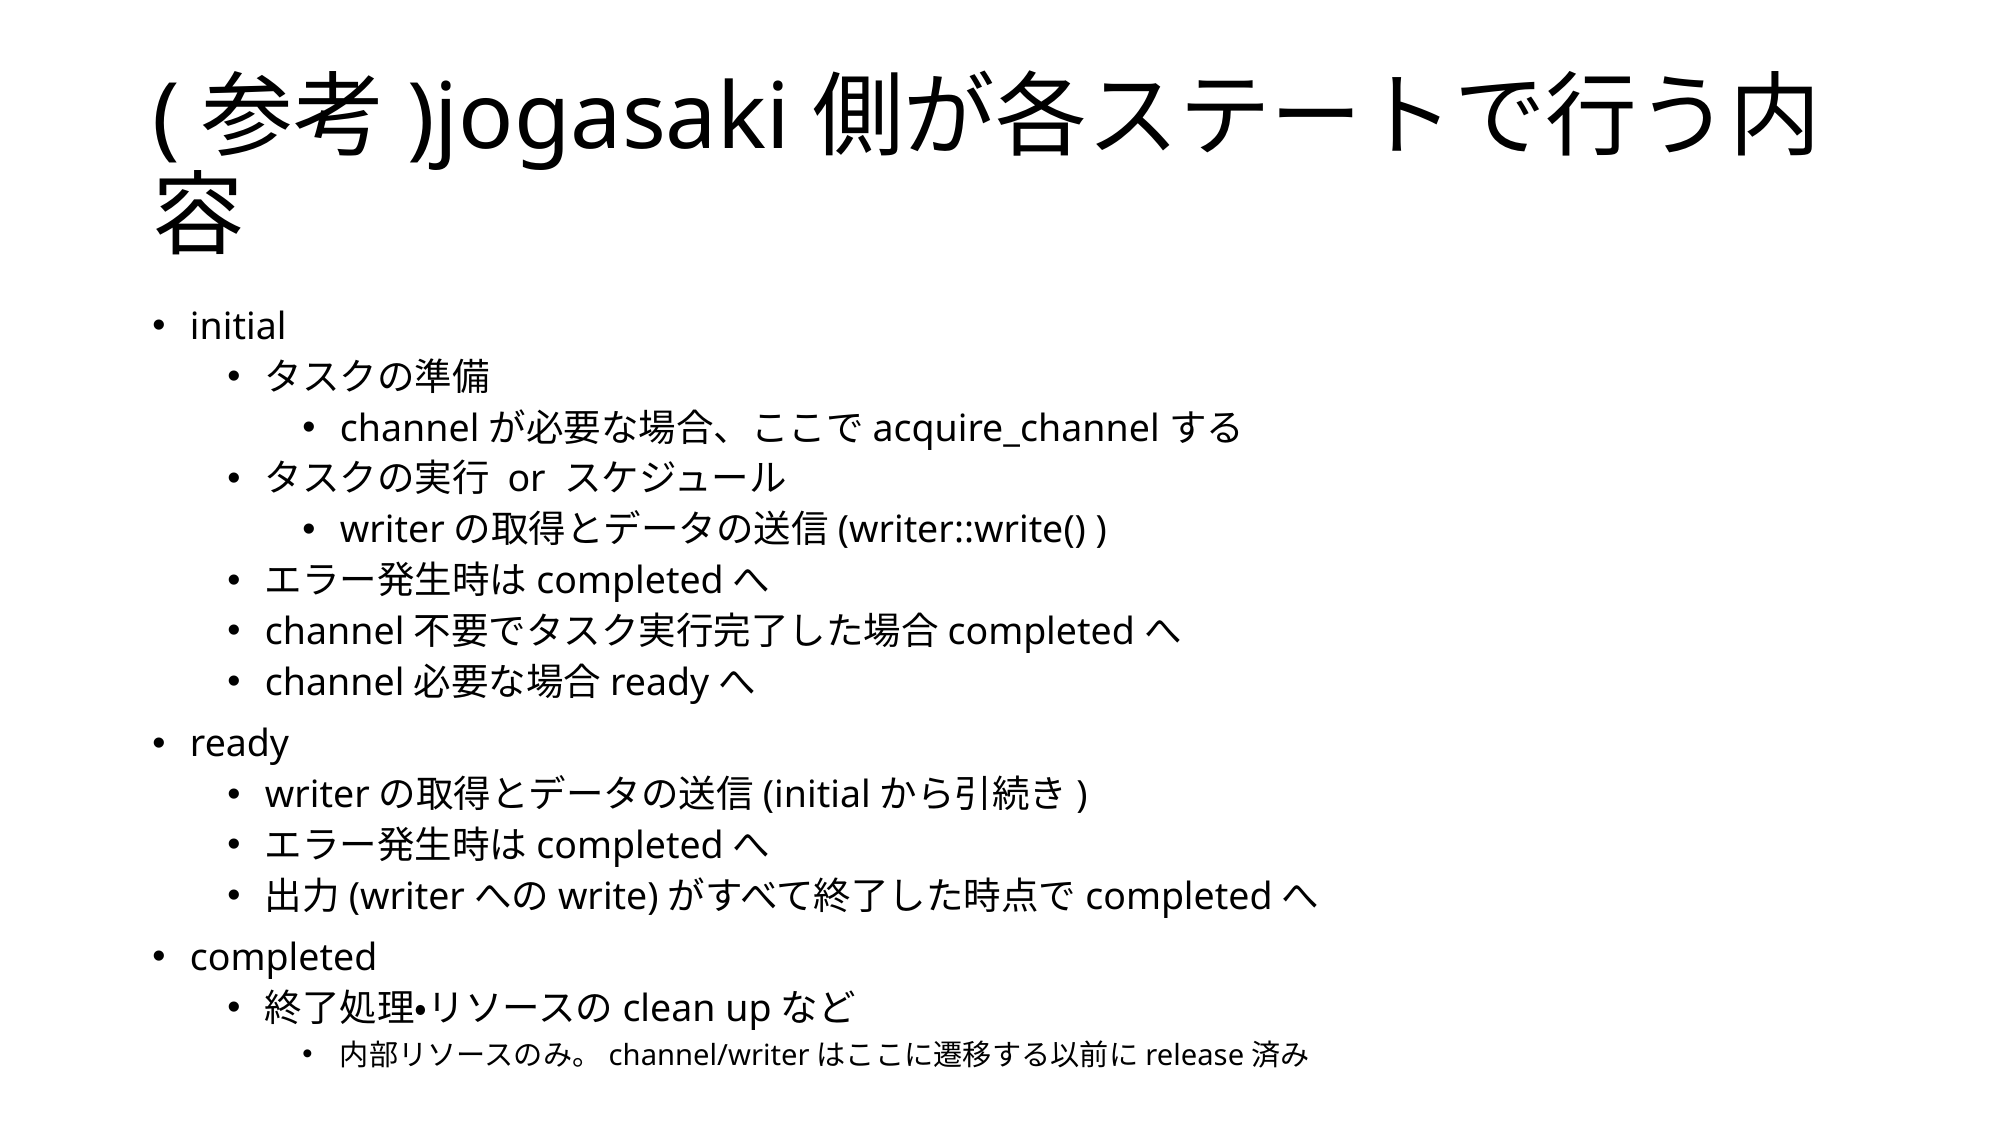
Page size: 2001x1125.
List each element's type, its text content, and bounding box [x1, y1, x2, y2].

list initial タスクの準備 channelが必要な場合、ここでacquire_channelする タスクの実行 or スケジュール writerの取得とデータの送信(writer::write() ) エラー発生時はcompletedへ channel不要でタスク実行完了した場合completedへ channel必要な場合readyへ ready writerの取得とデータの送信(initialから引続き) エラー発生時はcompletedへ 出力(writerへのwrite)がすべて終了した時点でcompletedへ completed 終了処理・リソースのclean upなど 内部リソースのみ。channel/writerはここに遷移する以前にrelease済み [137, 299, 1863, 1125]
title (参考)jogasaki側が各ステートで行う内容 [137, 59, 1863, 278]
